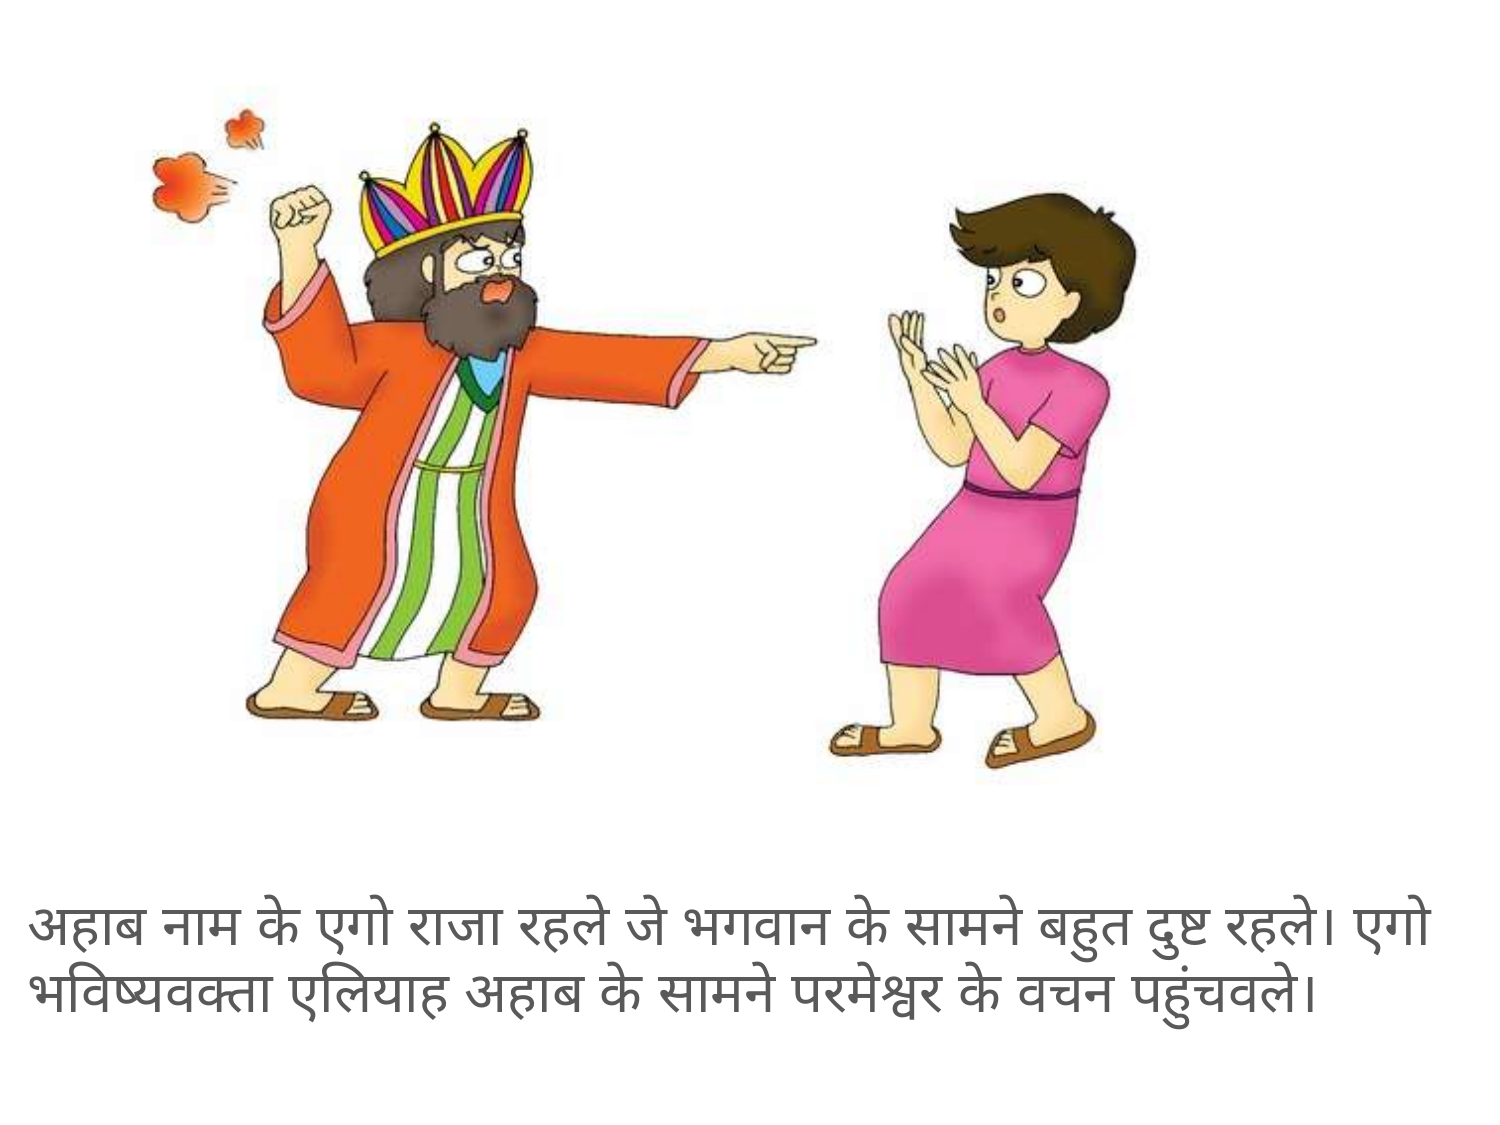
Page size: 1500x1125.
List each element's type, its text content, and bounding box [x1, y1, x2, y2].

text_box अहाब नाम के एगो राजा रहले जे भगवान के सामने बहुत दुष्ट रहले। एगो भविष्यवक्ता एलियाह अहाब के सामने परमेश्वर के वचन पहुंचवले। [12, 881, 1498, 1032]
picture [88, 54, 1377, 882]
